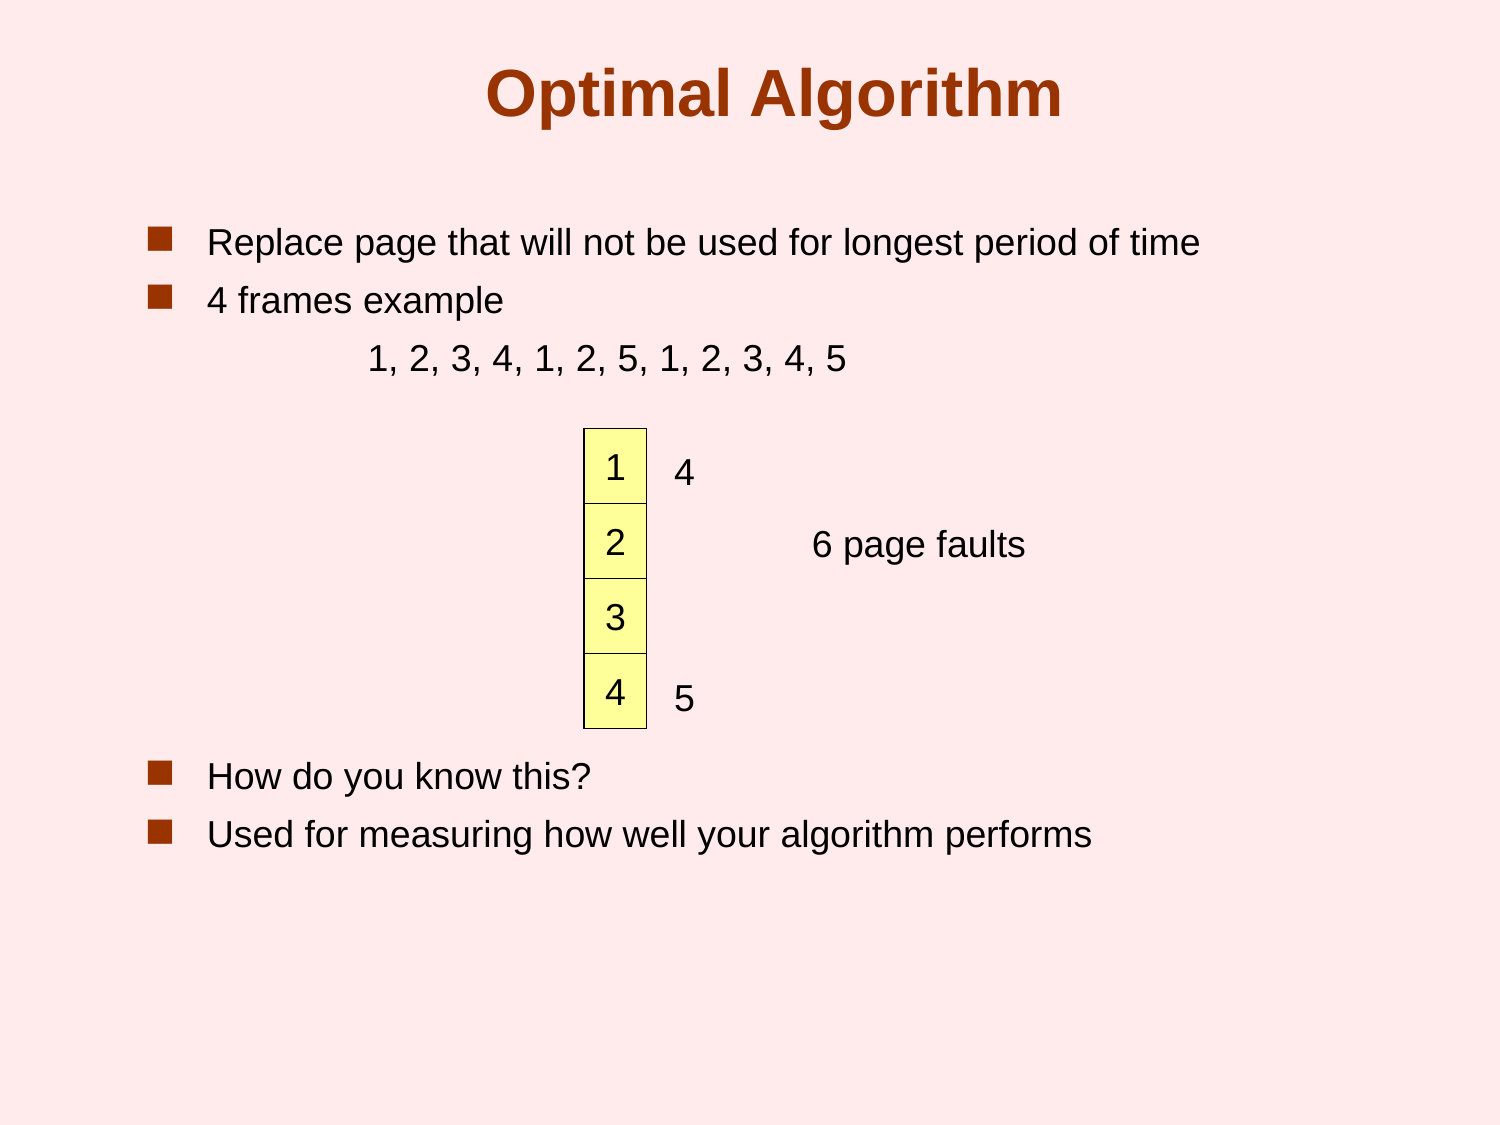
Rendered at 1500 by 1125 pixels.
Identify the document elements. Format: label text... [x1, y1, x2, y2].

list Replace page that will not be used for longest period of time 4 frames example 1, 2, 3, 4, 1, 2, 5, 1, 2, 3, 4, 5 How do you know this? Used for measuring how well your algorithm performs [135, 210, 1342, 947]
title Optimal Algorithm [112, 37, 1438, 138]
text_box 1 [584, 428, 647, 503]
text_box 2 [584, 503, 647, 578]
text_box 6 page faults [796, 513, 1041, 573]
text_box 5 [659, 666, 710, 726]
text_box 3 [584, 578, 647, 653]
text_box 4 [659, 440, 710, 500]
text_box 4 [584, 653, 647, 729]
